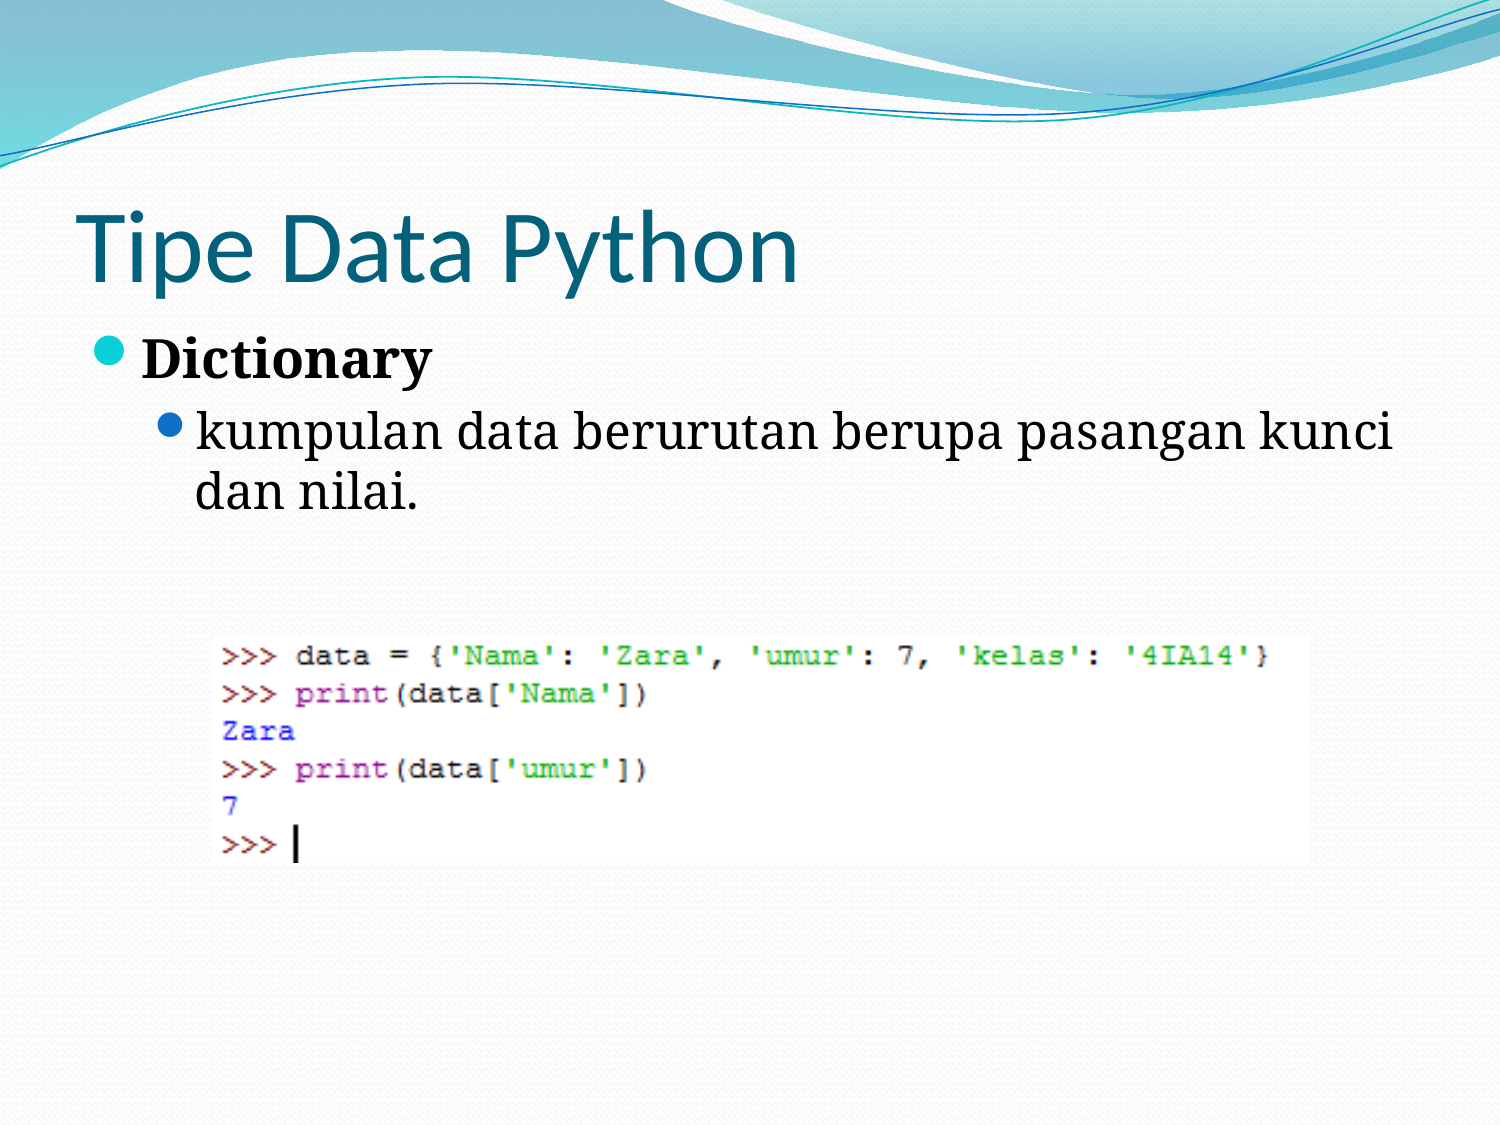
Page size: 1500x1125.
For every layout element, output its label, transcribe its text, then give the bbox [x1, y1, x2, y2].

list Dictionary kumpulan data berurutan berupa pasangan kunci dan nilai. [75, 317, 1425, 1038]
picture [212, 637, 1310, 863]
title Tipe Data Python [75, 115, 1425, 303]
